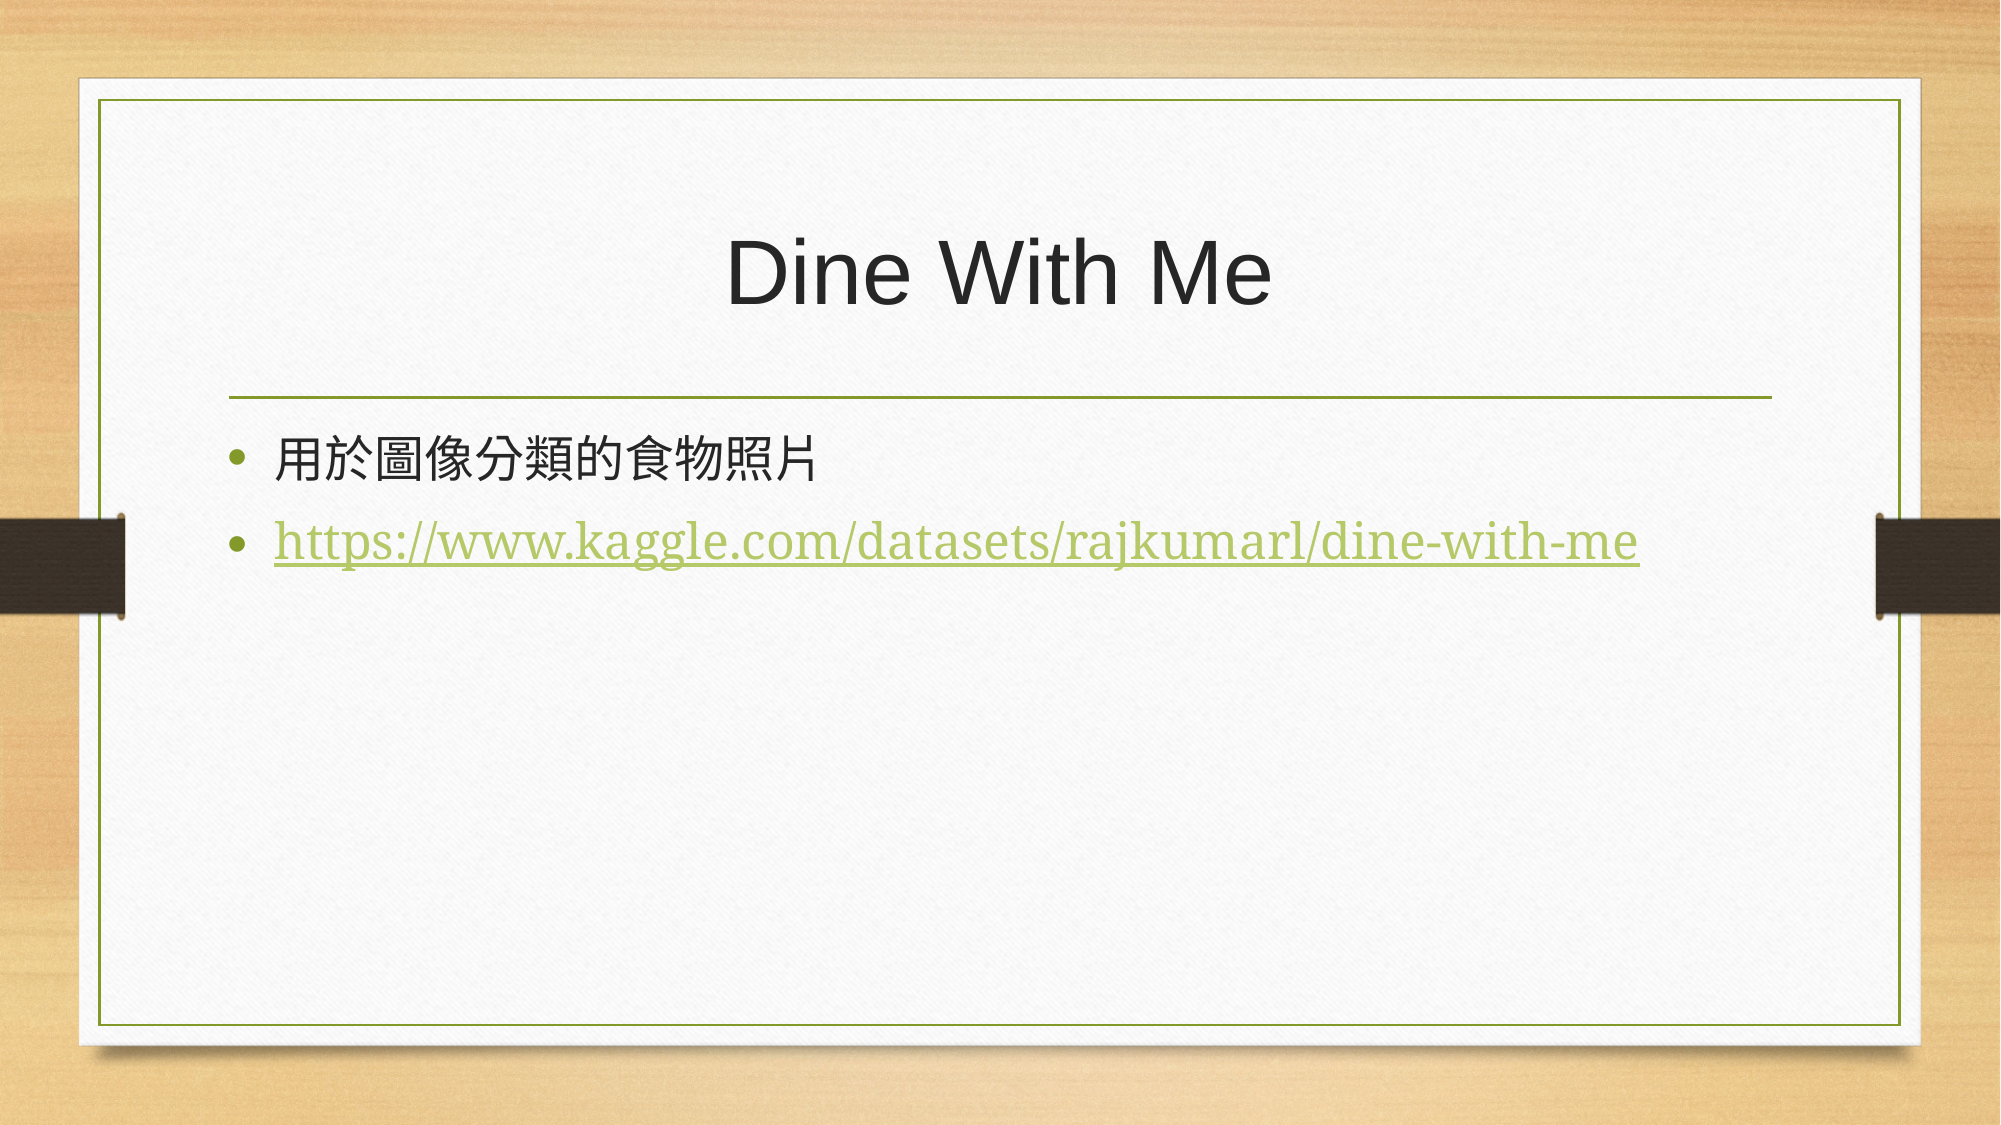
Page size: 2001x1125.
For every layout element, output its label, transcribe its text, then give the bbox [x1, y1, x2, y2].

title Dine With Me [212, 161, 1788, 375]
list 用於圖像分類的食物照片 https://www.kaggle.com/datasets/rajkumarl/dine-with-me [212, 419, 1788, 964]
picture [0, 0, 2001, 1125]
